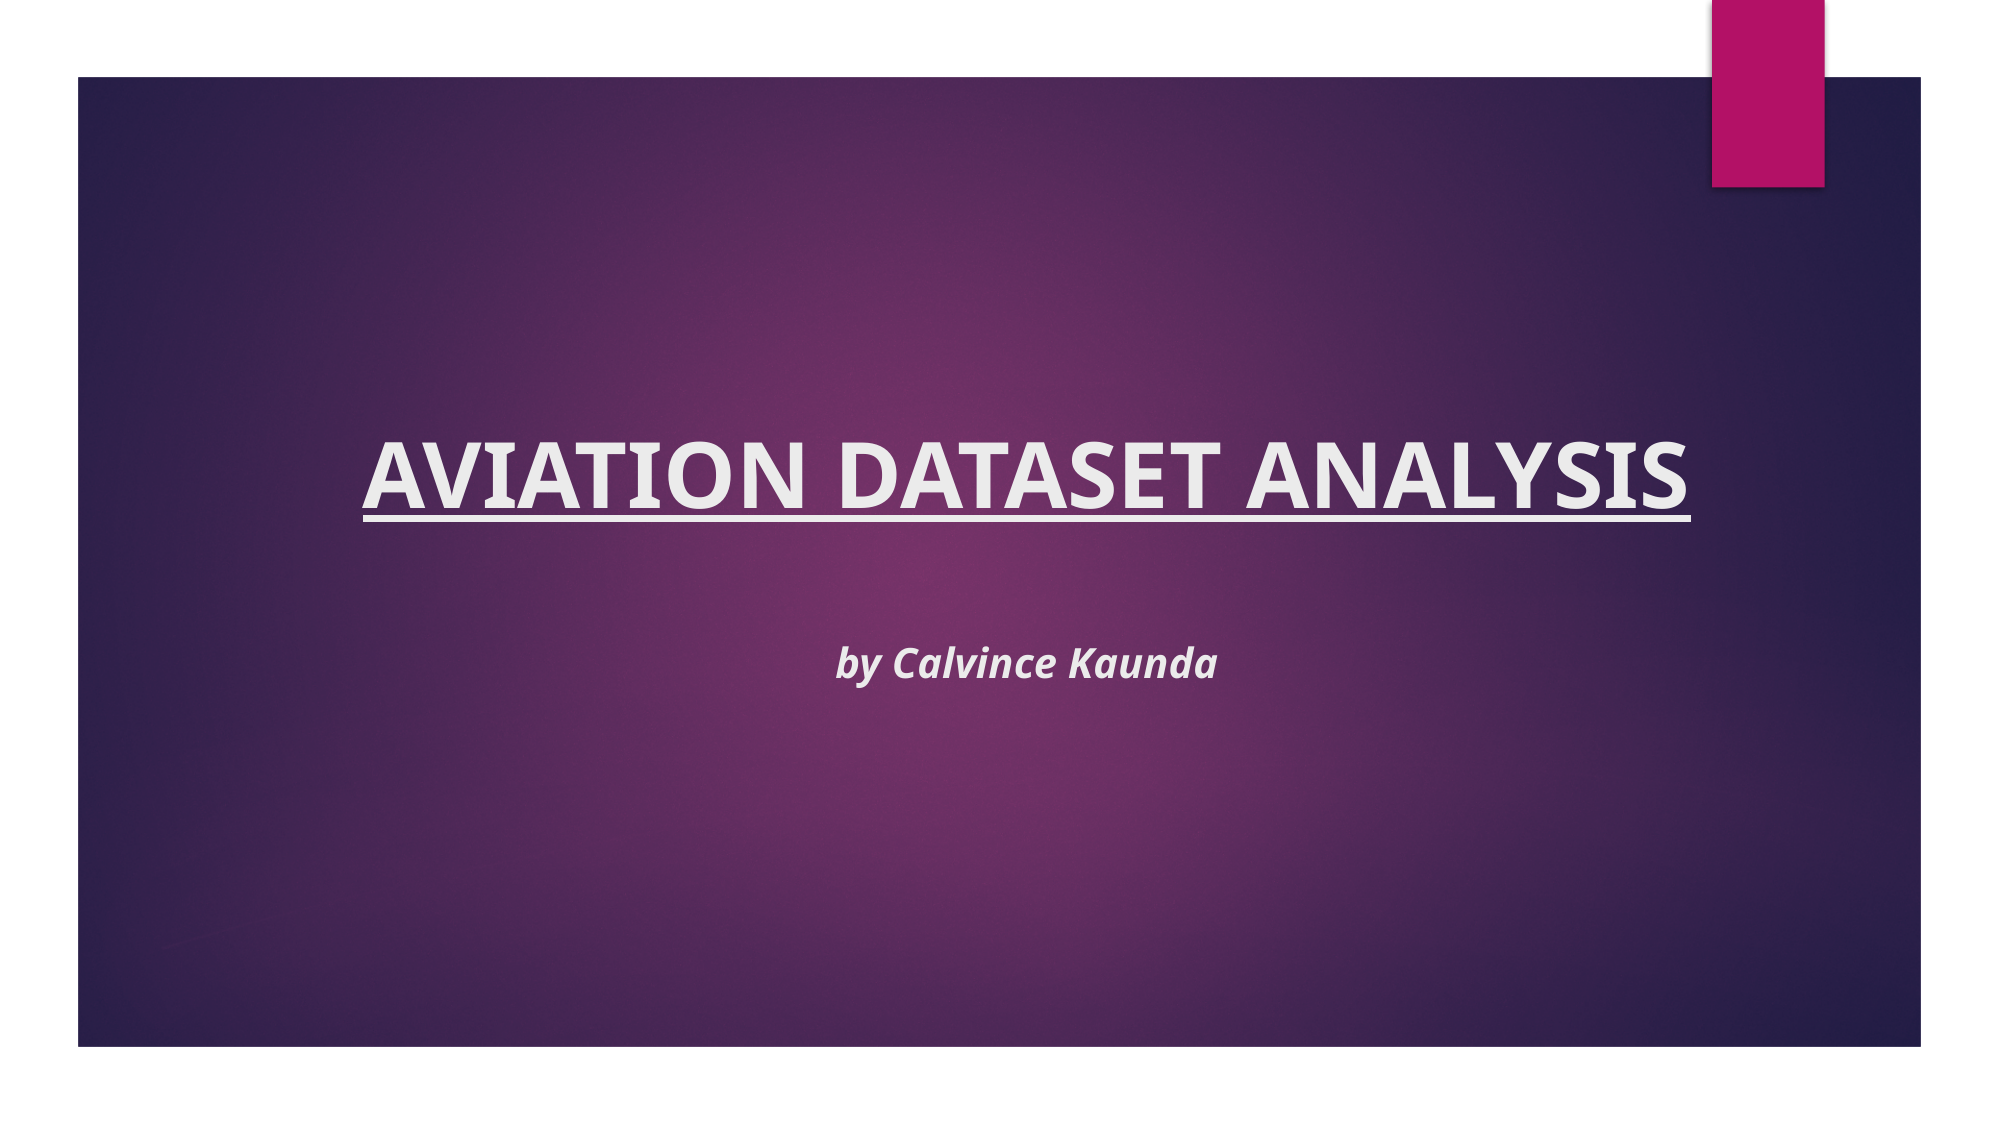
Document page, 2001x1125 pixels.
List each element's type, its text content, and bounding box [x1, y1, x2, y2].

title AVIATION DATASET ANALYSIS by Calvince Kaunda [318, 135, 1736, 695]
